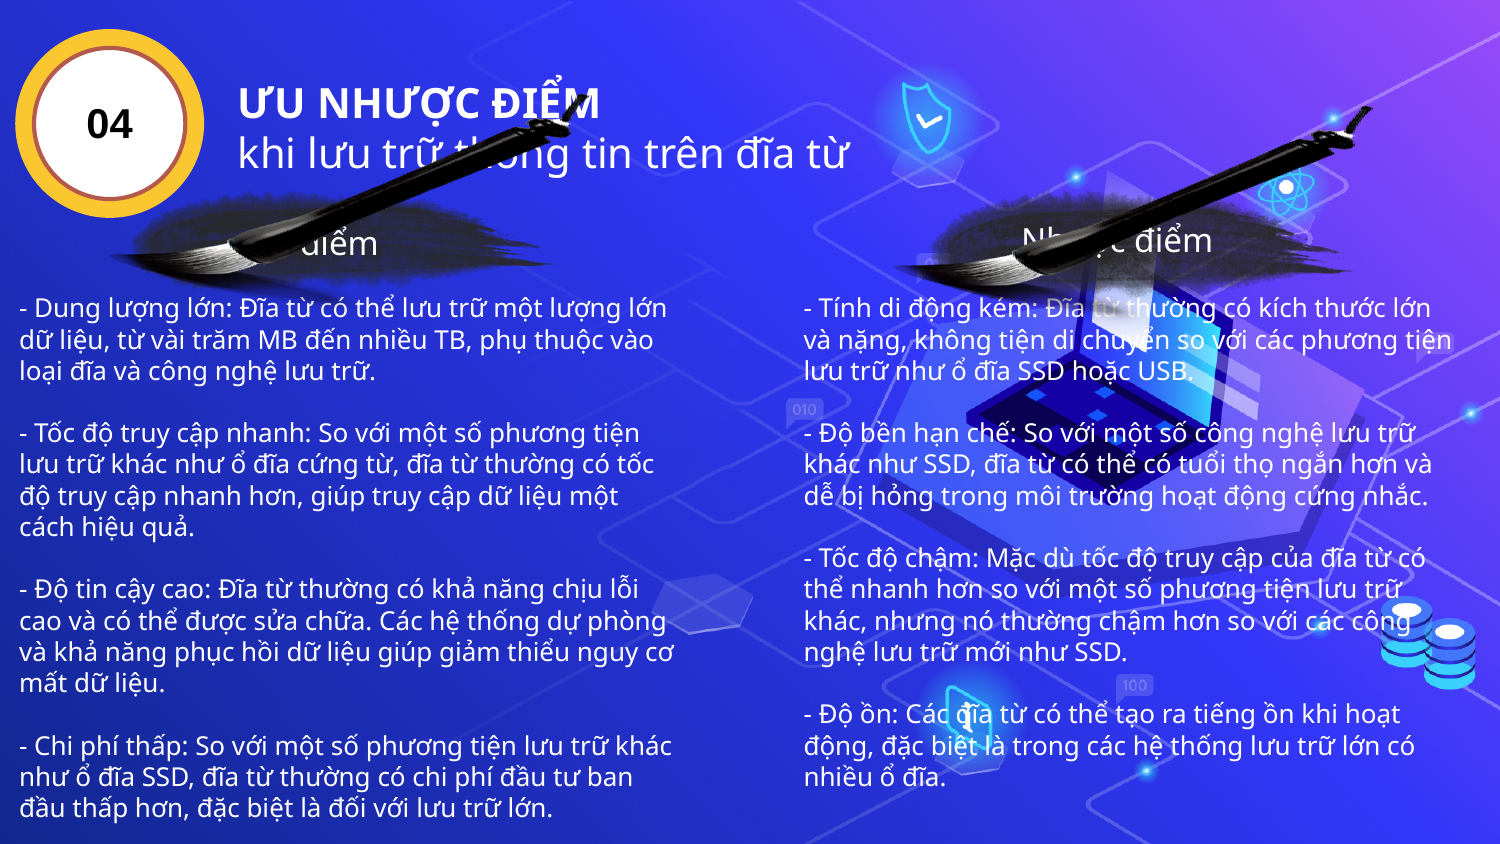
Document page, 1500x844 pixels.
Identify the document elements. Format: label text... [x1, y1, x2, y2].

text_box - Dung lượng lớn: Đĩa từ có thể lưu trữ một lượng lớn dữ liệu, từ vài trăm MB đến nhiều TB, phụ thuộc vào loại đĩa và công nghệ lưu trữ. - Tốc độ truy cập nhanh: So với một số phương tiện lưu trữ khác như ổ đĩa cứng từ, đĩa từ thường có tốc độ truy cập nhanh hơn, giúp truy cập dữ liệu một cách hiệu quả. - Độ tin cậy cao: Đĩa từ thường có khả năng chịu lỗi cao và có thể được sửa chữa. Các hệ thống dự phòng và khả năng phục hồi dữ liệu giúp giảm thiểu nguy cơ mất dữ liệu. - Chi phí thấp: So với một số phương tiện lưu trữ khác như ổ đĩa SSD, đĩa từ thường có chi phí đầu tư ban đầu thấp hơn, đặc biệt là đối với lưu trữ lớn. [4, 284, 694, 844]
text_box - Tính di động kém: Đĩa từ thường có kích thước lớn và nặng, không tiện di chuyển so với các phương tiện lưu trữ như ổ đĩa SSD hoặc USB. - Độ bền hạn chế: So với một số công nghệ lưu trữ khác như SSD, đĩa từ có thể có tuổi thọ ngắn hơn và dễ bị hỏng trong môi trường hoạt động cứng nhắc. - Tốc độ chậm: Mặc dù tốc độ truy cập của đĩa từ có thể nhanh hơn so với một số phương tiện lưu trữ khác, nhưng nó thường chậm hơn so với các công nghệ lưu trữ mới như SSD. - Độ ồn: Các đĩa từ có thể tạo ra tiếng ồn khi hoạt động, đặc biệt là trong các hệ thống lưu trữ lớn có nhiều ổ đĩa. [788, 284, 1478, 799]
title ƯU NHƯỢC ĐIỂM khi lưu trữ thông tin trên đĩa từ [222, 61, 1436, 199]
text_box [14, 28, 205, 219]
picture [0, 0, 1500, 844]
